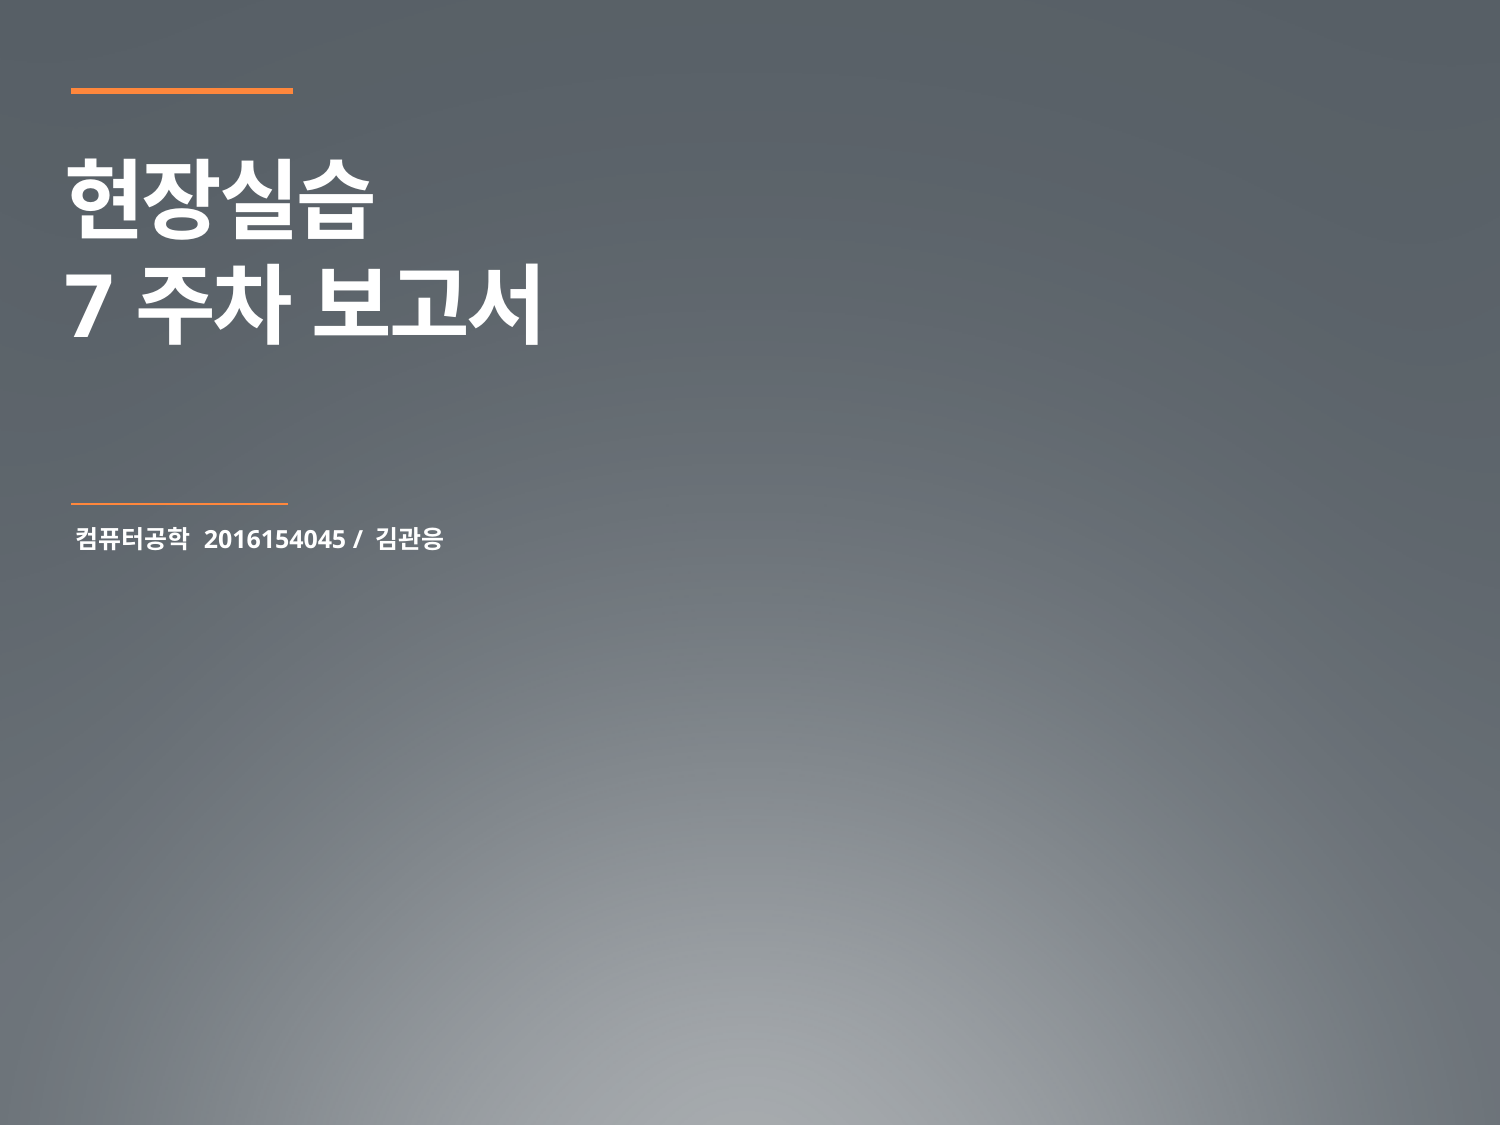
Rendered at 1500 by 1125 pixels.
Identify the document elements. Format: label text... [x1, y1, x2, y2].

picture [0, 0, 1500, 1125]
text_box 컴퓨터공학 2016154045 / 김관응 [61, 516, 460, 561]
title 현장실습 7주차 보고서 [49, 137, 1400, 421]
